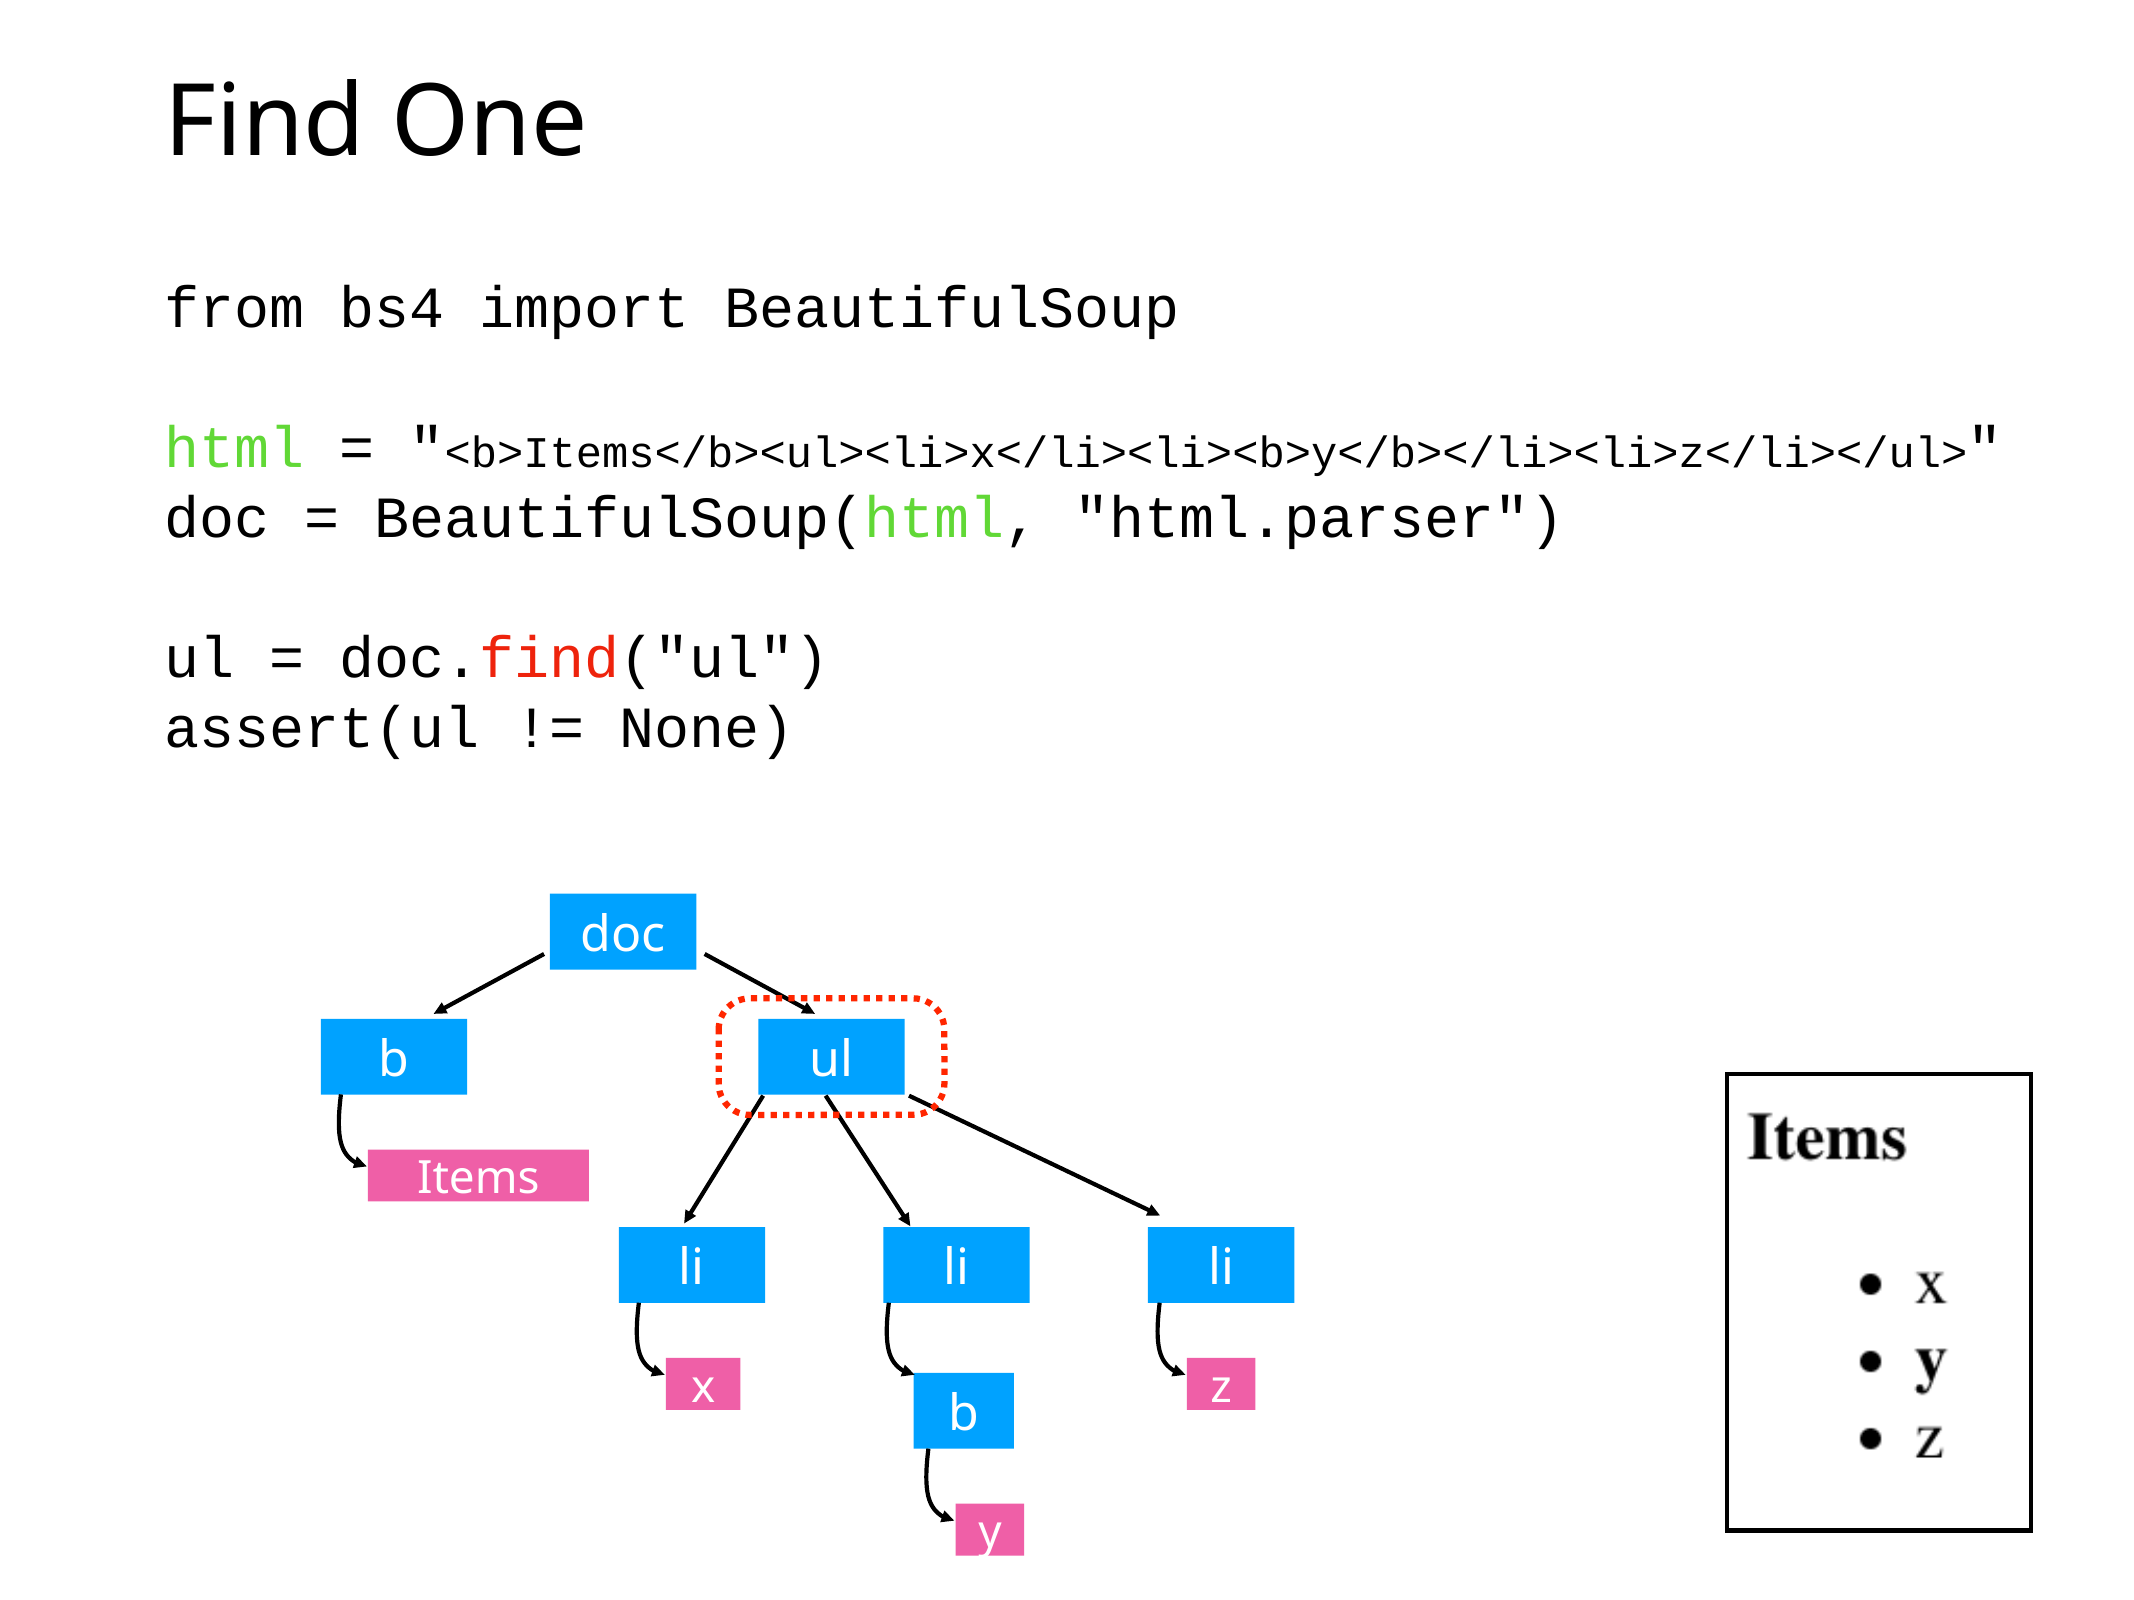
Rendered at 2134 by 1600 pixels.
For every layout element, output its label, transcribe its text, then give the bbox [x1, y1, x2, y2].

text_box z [1186, 1357, 1256, 1410]
text_box [338, 1094, 367, 1169]
text_box y [955, 1503, 1025, 1556]
title Find One [155, 41, 1978, 191]
text_box [838, 1115, 911, 1227]
text_box [934, 1107, 1160, 1216]
text_box Items [367, 1149, 589, 1202]
text_box x [665, 1357, 741, 1410]
text_box [636, 1302, 665, 1377]
text_box [684, 1115, 752, 1224]
text_box li [883, 1227, 1030, 1303]
text_box [433, 953, 545, 1014]
list from bs4 import BeautifulSoup html = "<b>Items</b><ul><li>x</li><li><b>y</b></li><li>z</li></ul>" doc = BeautifulSoup(html, "html.parser") ul = doc.find("ul") assert(ul != None) [155, 259, 2032, 1529]
text_box doc [549, 893, 697, 970]
picture [1728, 1076, 2030, 1529]
text_box [1157, 1302, 1186, 1377]
text_box b [913, 1372, 1014, 1449]
text_box [886, 1302, 915, 1377]
text_box [718, 998, 945, 1115]
text_box li [1147, 1227, 1295, 1303]
text_box li [618, 1227, 766, 1303]
text_box [926, 1448, 955, 1523]
text_box b [320, 1018, 468, 1095]
